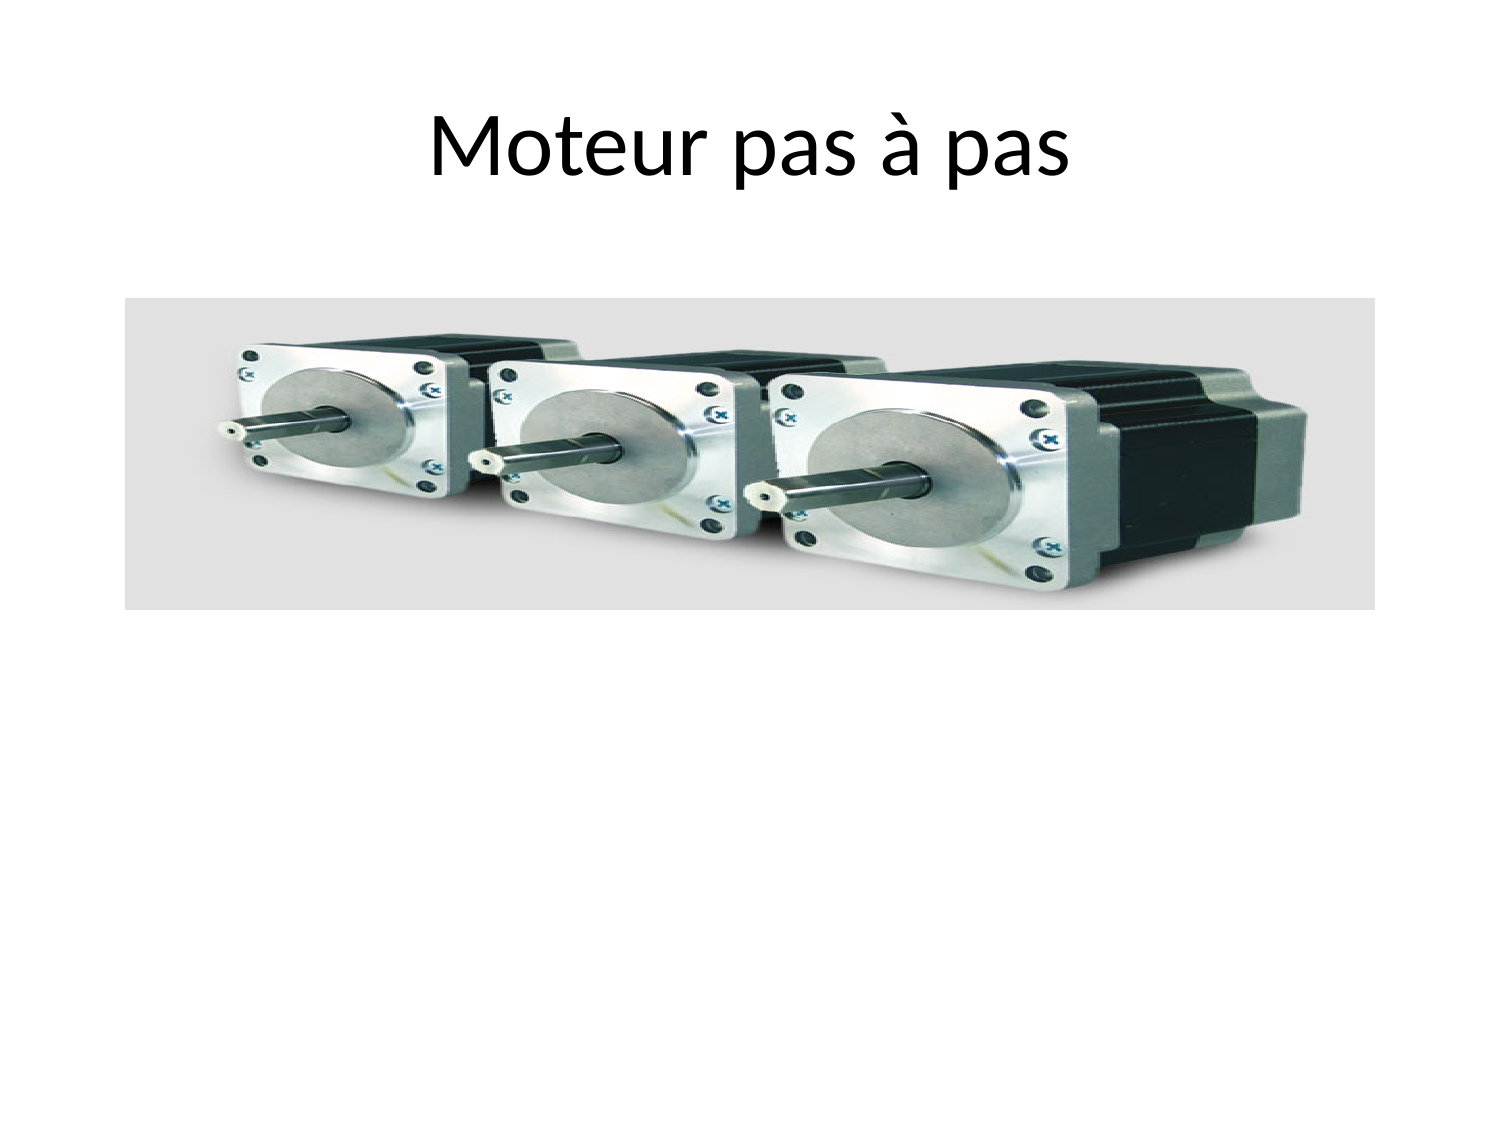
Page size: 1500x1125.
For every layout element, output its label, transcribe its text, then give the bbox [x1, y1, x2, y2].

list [124, 298, 1376, 610]
title Moteur pas à pas [75, 45, 1425, 233]
